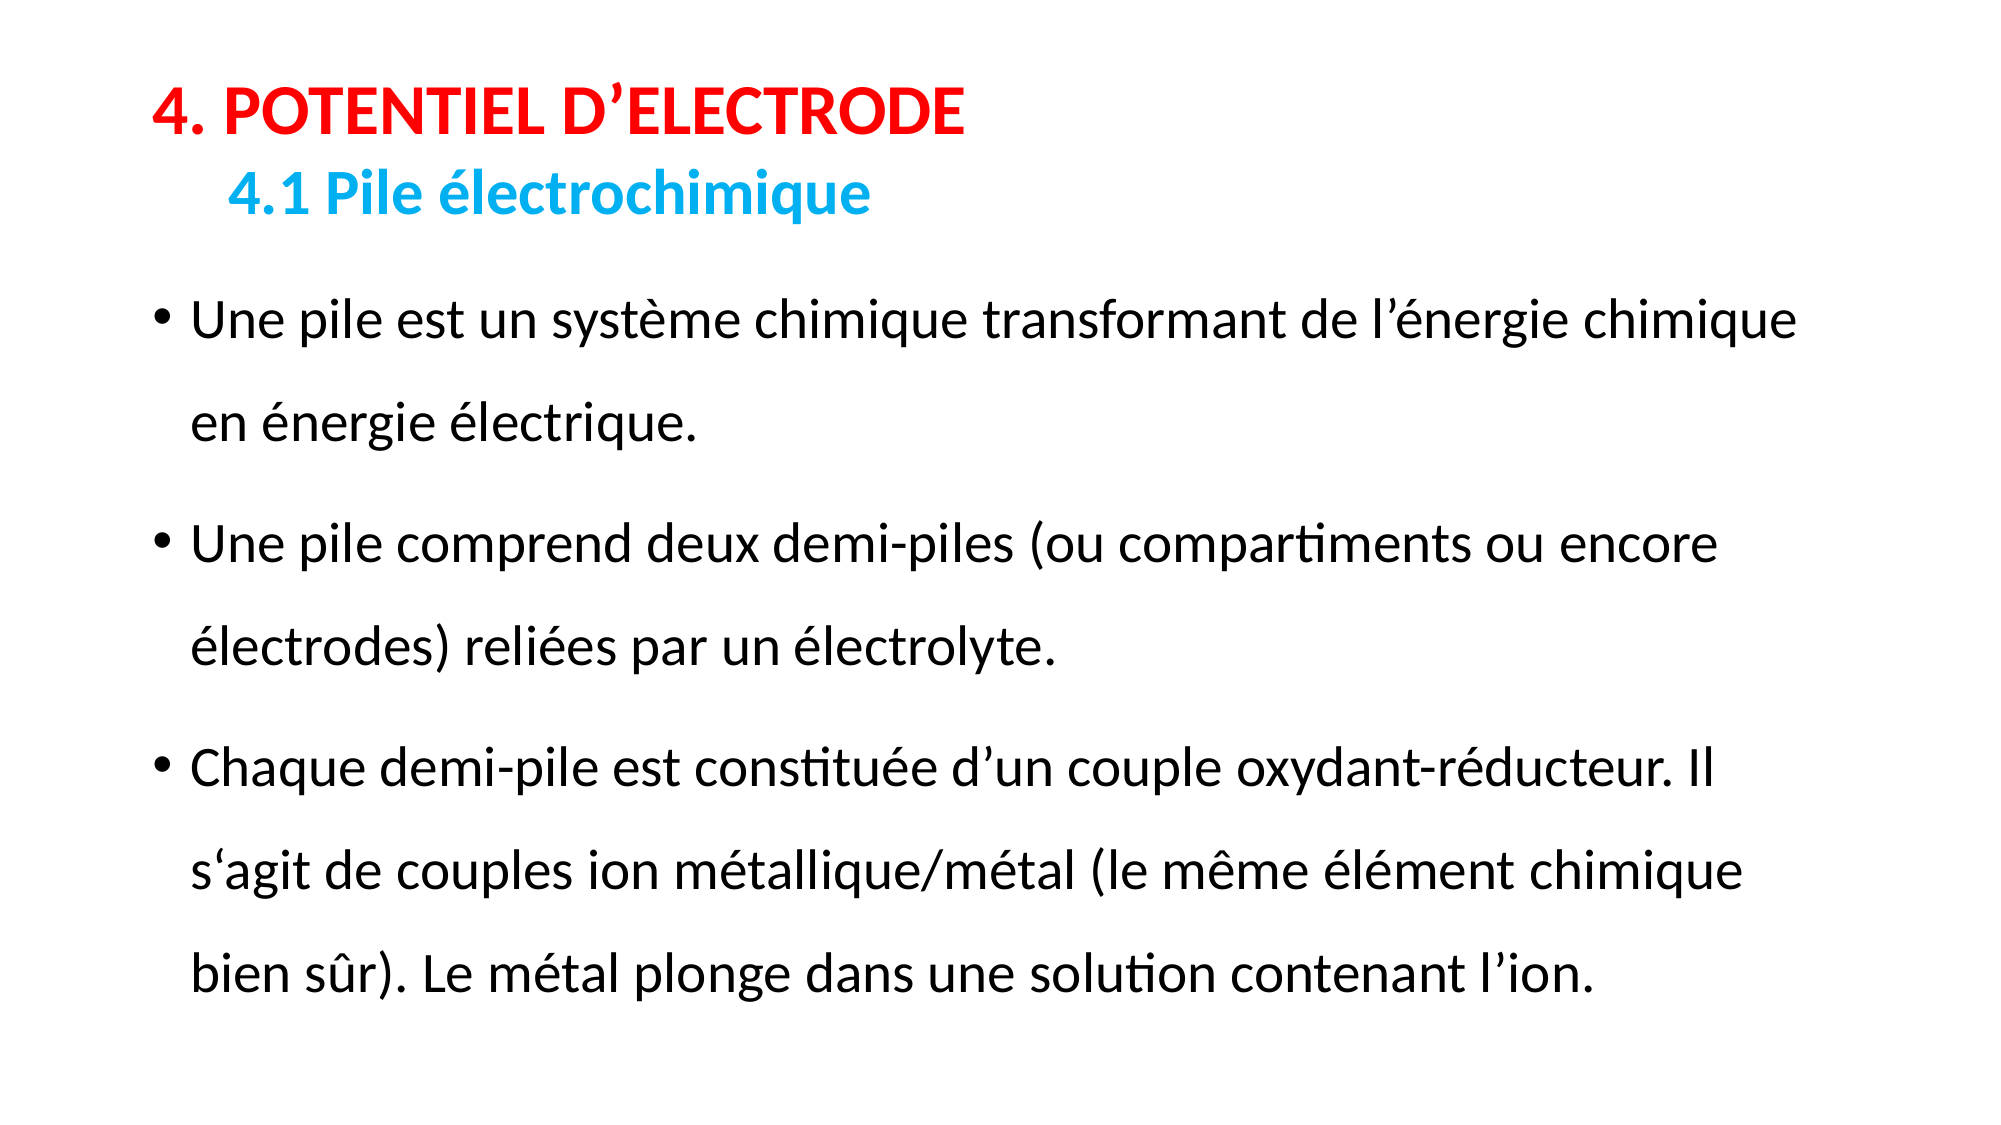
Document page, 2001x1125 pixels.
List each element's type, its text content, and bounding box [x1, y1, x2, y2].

list 4. POTENTIEL D’ELECTRODE 4.1 Pile électrochimique Une pile est un système chimique transformant de l’énergie chimique en énergie électrique. Une pile comprend deux demi-piles (ou compartiments ou encore électrodes) reliées par un électrolyte. Chaque demi-pile est constituée d’un couple oxydant-réducteur. Il s‘agit de couples ion métallique/métal (le même élément chimique bien sûr). Le métal plonge dans une solution contenant l’ion. [137, 65, 1863, 1014]
